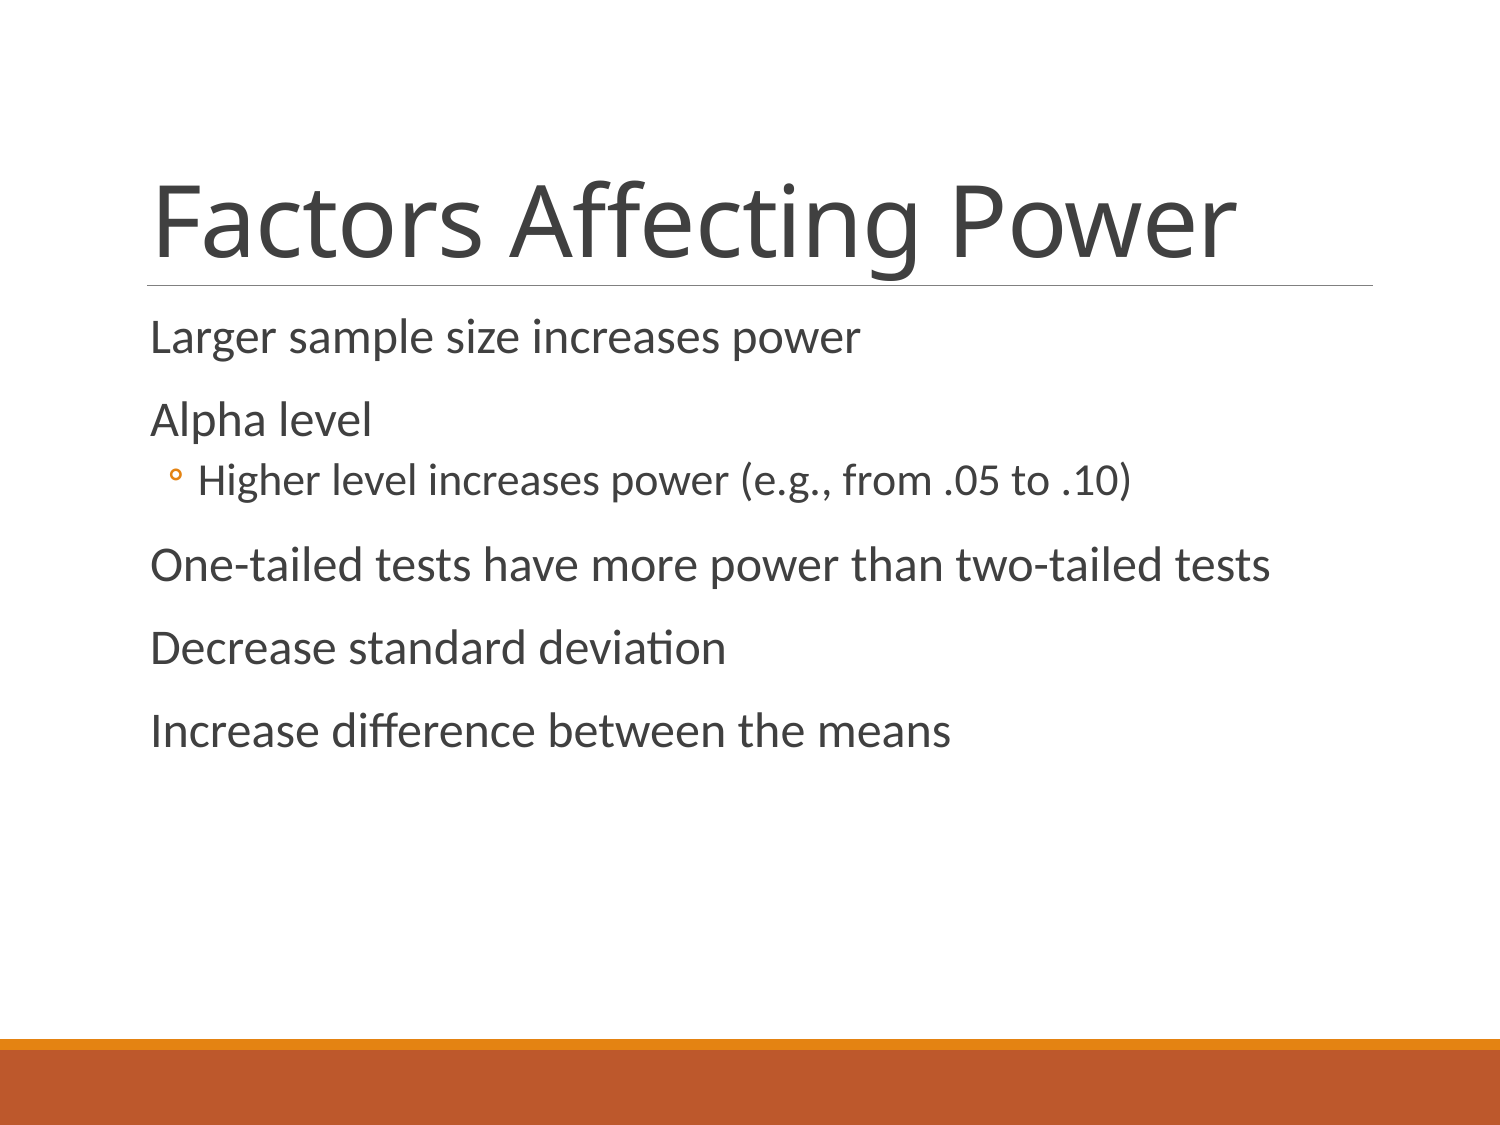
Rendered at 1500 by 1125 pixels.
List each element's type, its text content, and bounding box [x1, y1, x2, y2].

title Factors Affecting Power [135, 47, 1373, 285]
list Larger sample size increases power Alpha level Higher level increases power (e.g., from .05 to .10) One-tailed tests have more power than two-tailed tests Decrease standard deviation Increase difference between the means [135, 302, 1373, 963]
